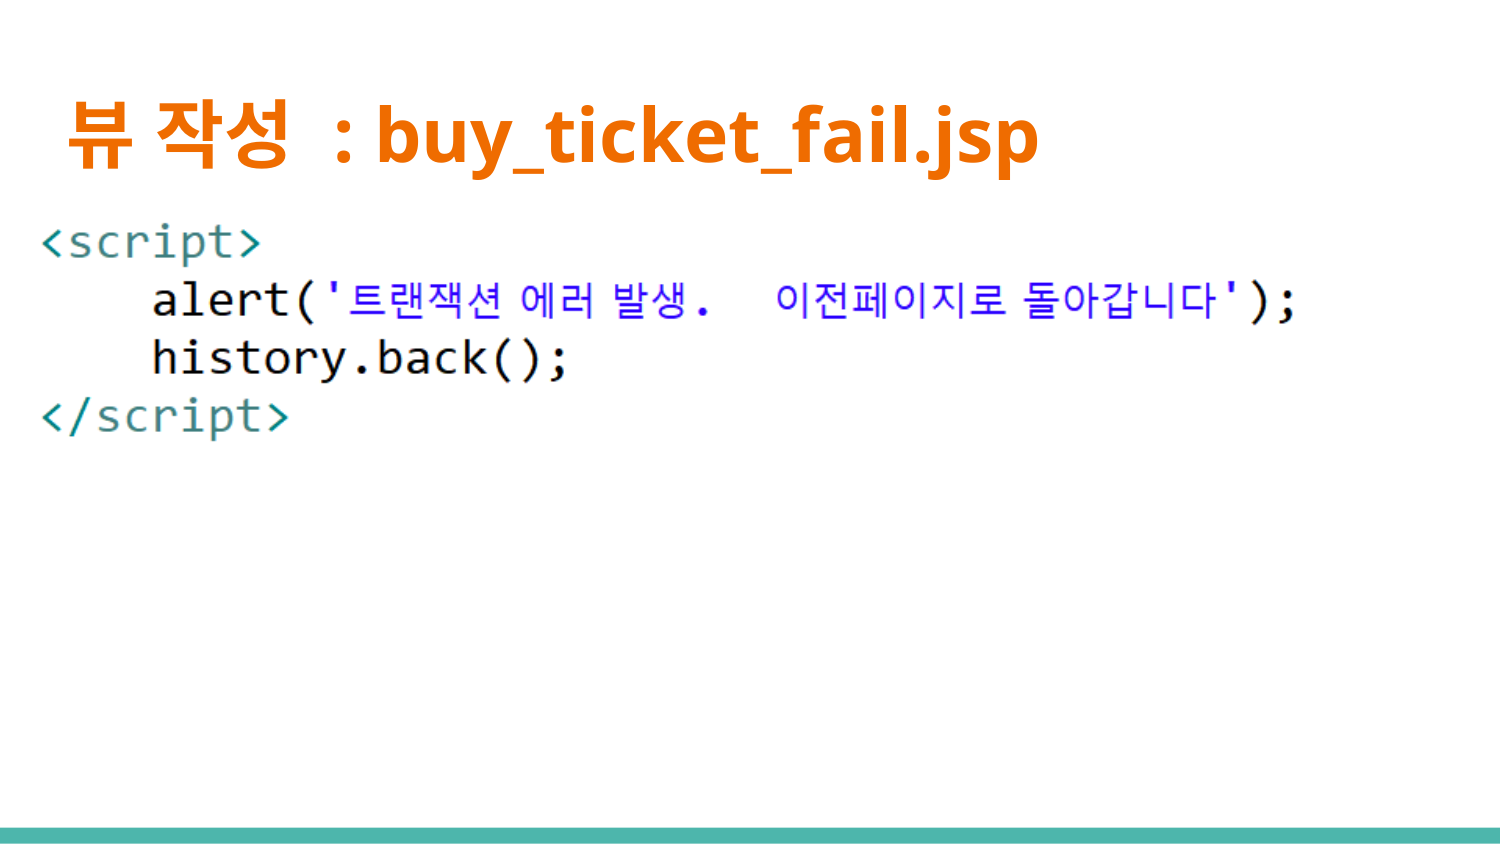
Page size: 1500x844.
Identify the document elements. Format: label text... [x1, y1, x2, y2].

picture [37, 213, 1355, 457]
title 뷰 작성 : buy_ticket_fail.jsp [51, 72, 1449, 189]
